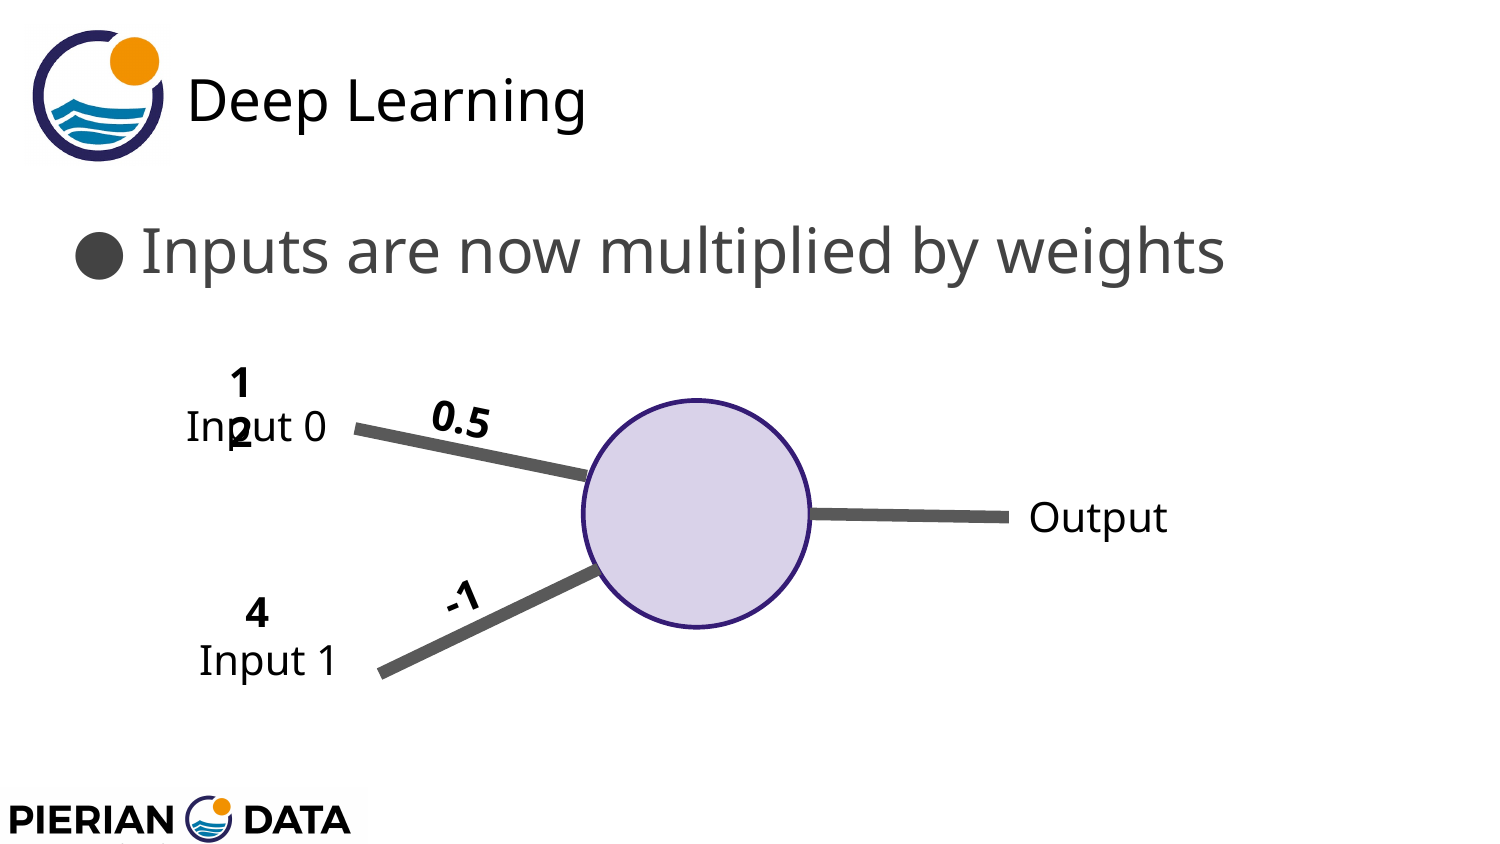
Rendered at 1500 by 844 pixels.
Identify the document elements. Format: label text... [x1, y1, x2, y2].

text_box Output [1013, 476, 1356, 577]
list Inputs are now multiplied by weights [51, 184, 1449, 746]
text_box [379, 568, 600, 675]
text_box -1 [431, 485, 664, 603]
title Deep Learning [176, 48, 1449, 143]
text_box Input 1 [184, 618, 526, 719]
picture [24, 24, 172, 167]
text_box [354, 428, 587, 477]
picture [0, 787, 368, 844]
text_box 4 [230, 571, 303, 672]
text_box Input 0 [170, 384, 489, 486]
text_box [619, 400, 810, 628]
text_box 12 [213, 340, 286, 442]
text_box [809, 513, 1010, 518]
text_box 0.5 [414, 369, 649, 504]
